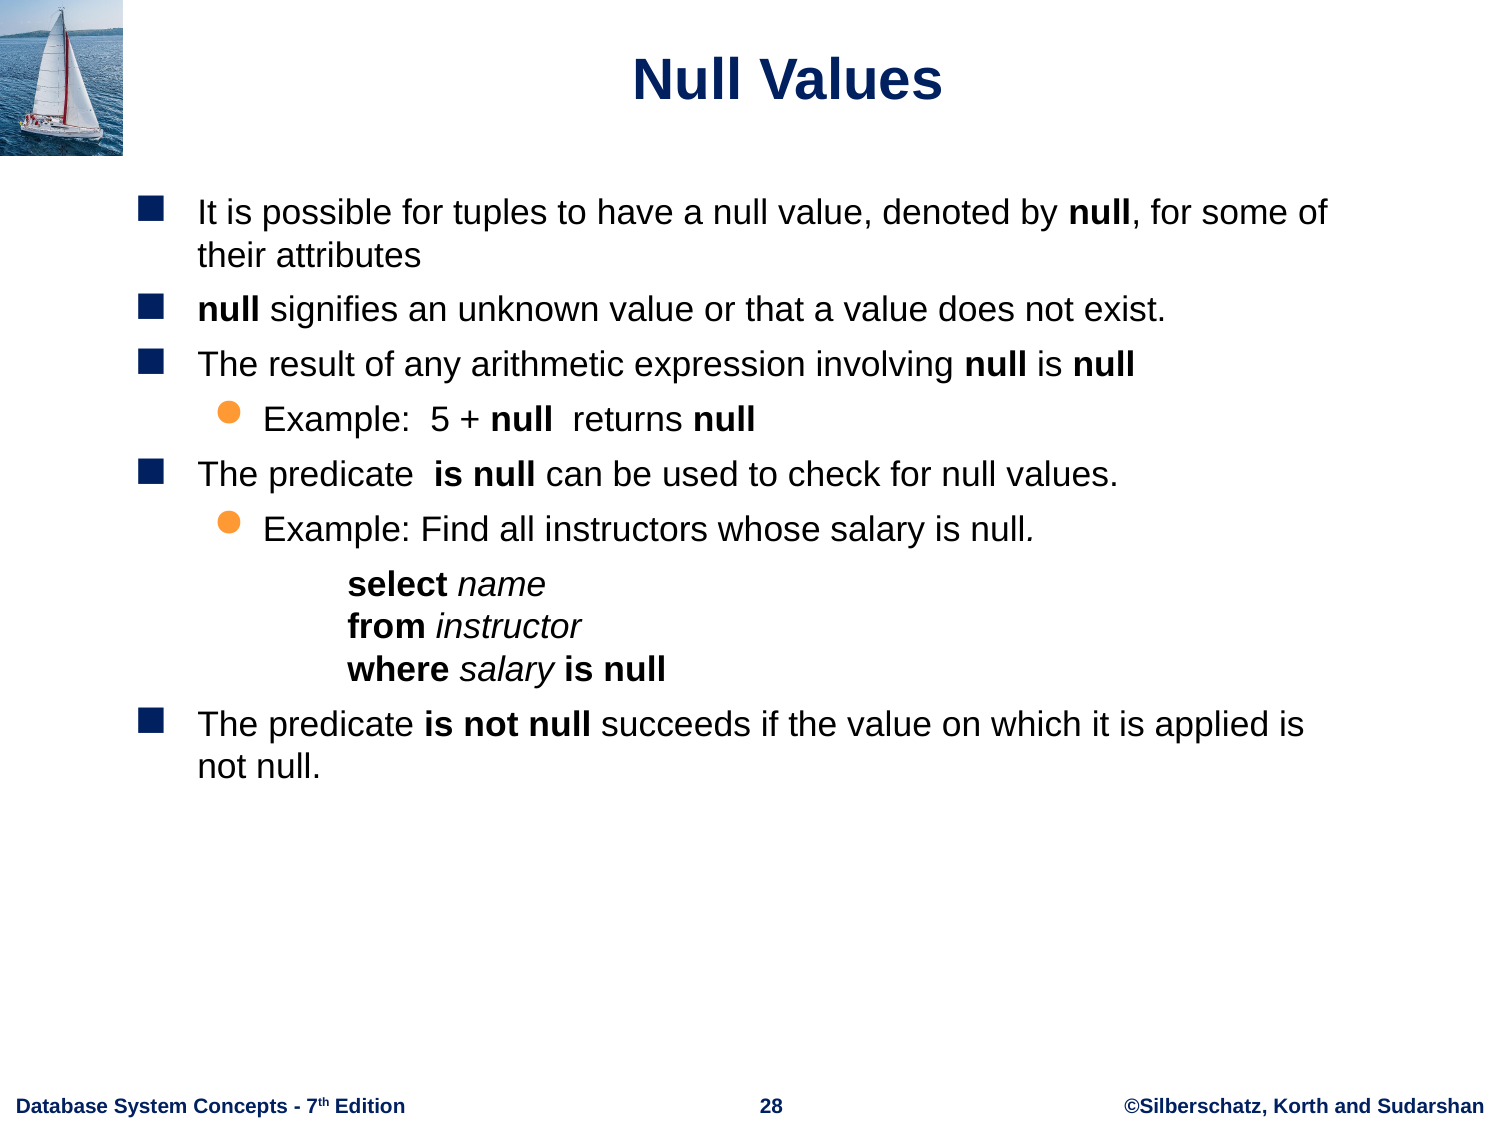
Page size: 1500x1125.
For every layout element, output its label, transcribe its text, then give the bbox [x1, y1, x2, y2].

title Null Values [125, 18, 1452, 120]
list It is possible for tuples to have a null value, denoted by null, for some of their attributes null signifies an unknown value or that a value does not exist. The result of any arithmetic expression involving null is null Example: 5 + null returns null The predicate is null can be used to check for null values. Example: Find all instructors whose salary is null. select name from instructor where salary is null The predicate is not null succeeds if the value on which it is applied is not null. [126, 181, 1375, 944]
picture [0, 0, 123, 156]
